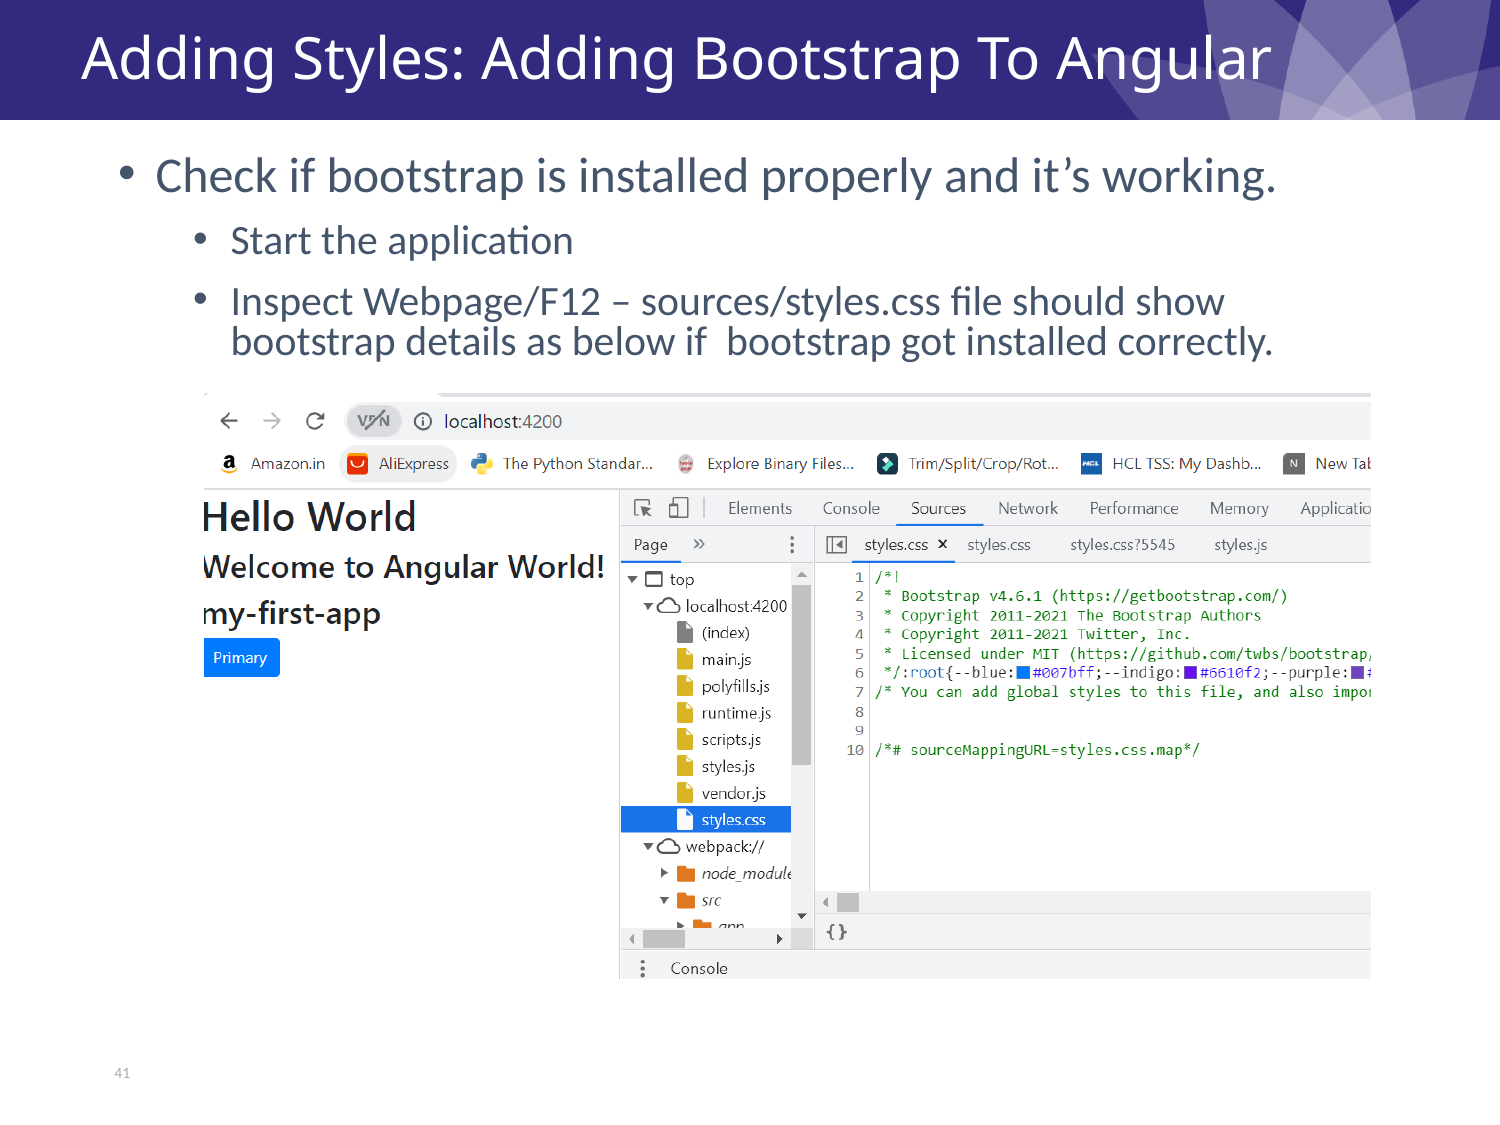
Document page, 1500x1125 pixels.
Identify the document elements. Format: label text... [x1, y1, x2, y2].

picture [204, 393, 1371, 979]
list Check if bootstrap is installed properly and it’s working. Start the application Inspect Webpage/F12 – sources/styles.css file should show bootstrap details as below if bootstrap got installed correctly. [103, 146, 1397, 1016]
picture [1043, 0, 1500, 130]
title Adding Styles: Adding Bootstrap To Angular [66, 16, 1468, 105]
